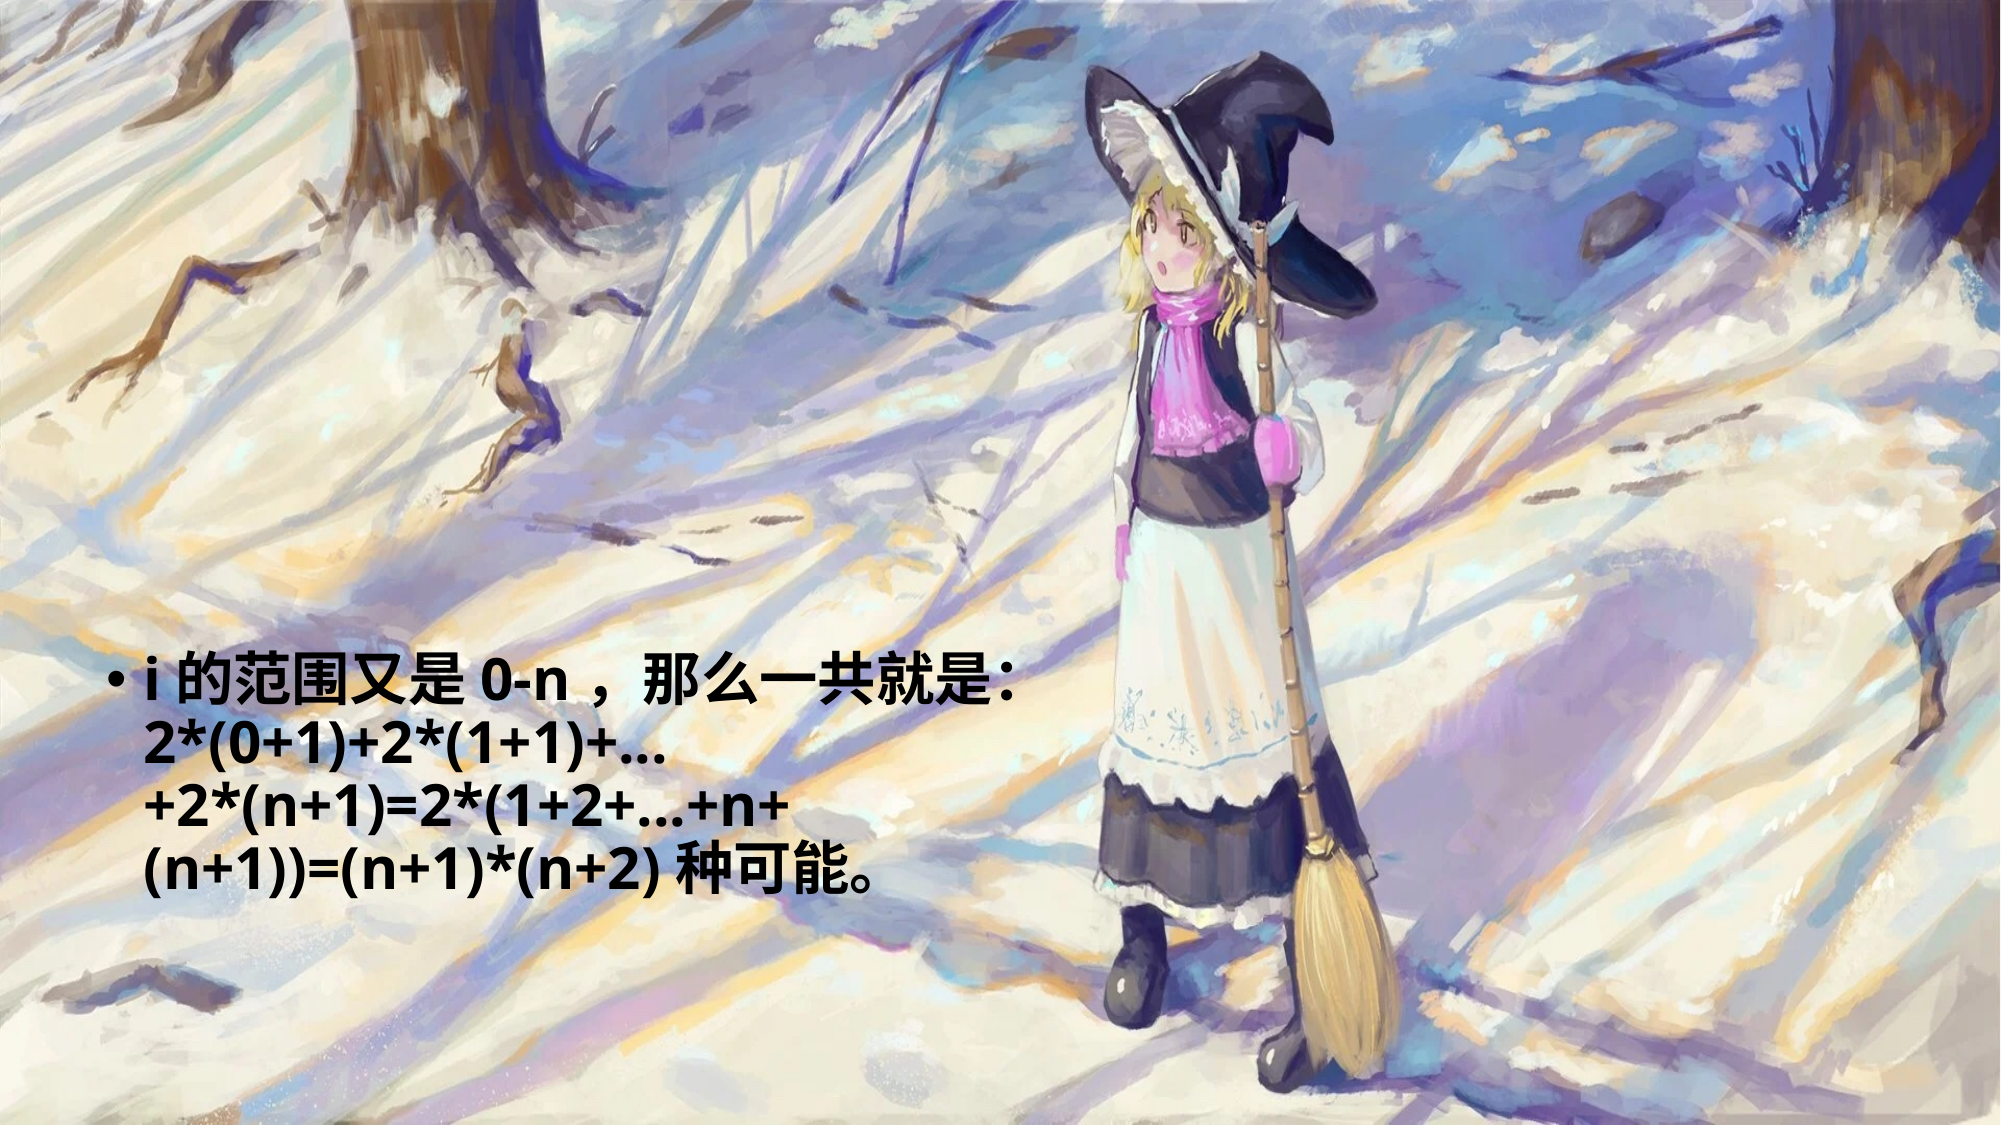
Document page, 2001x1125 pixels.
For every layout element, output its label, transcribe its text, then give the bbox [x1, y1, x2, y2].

picture [0, 0, 2001, 1125]
list i的范围又是0-n，那么一共就是：2*(0+1)+2*(1+1)+...+2*(n+1)=2*(1+2+...+n+(n+1))=(n+1)*(n+2)种可能。 [91, 642, 1057, 1125]
